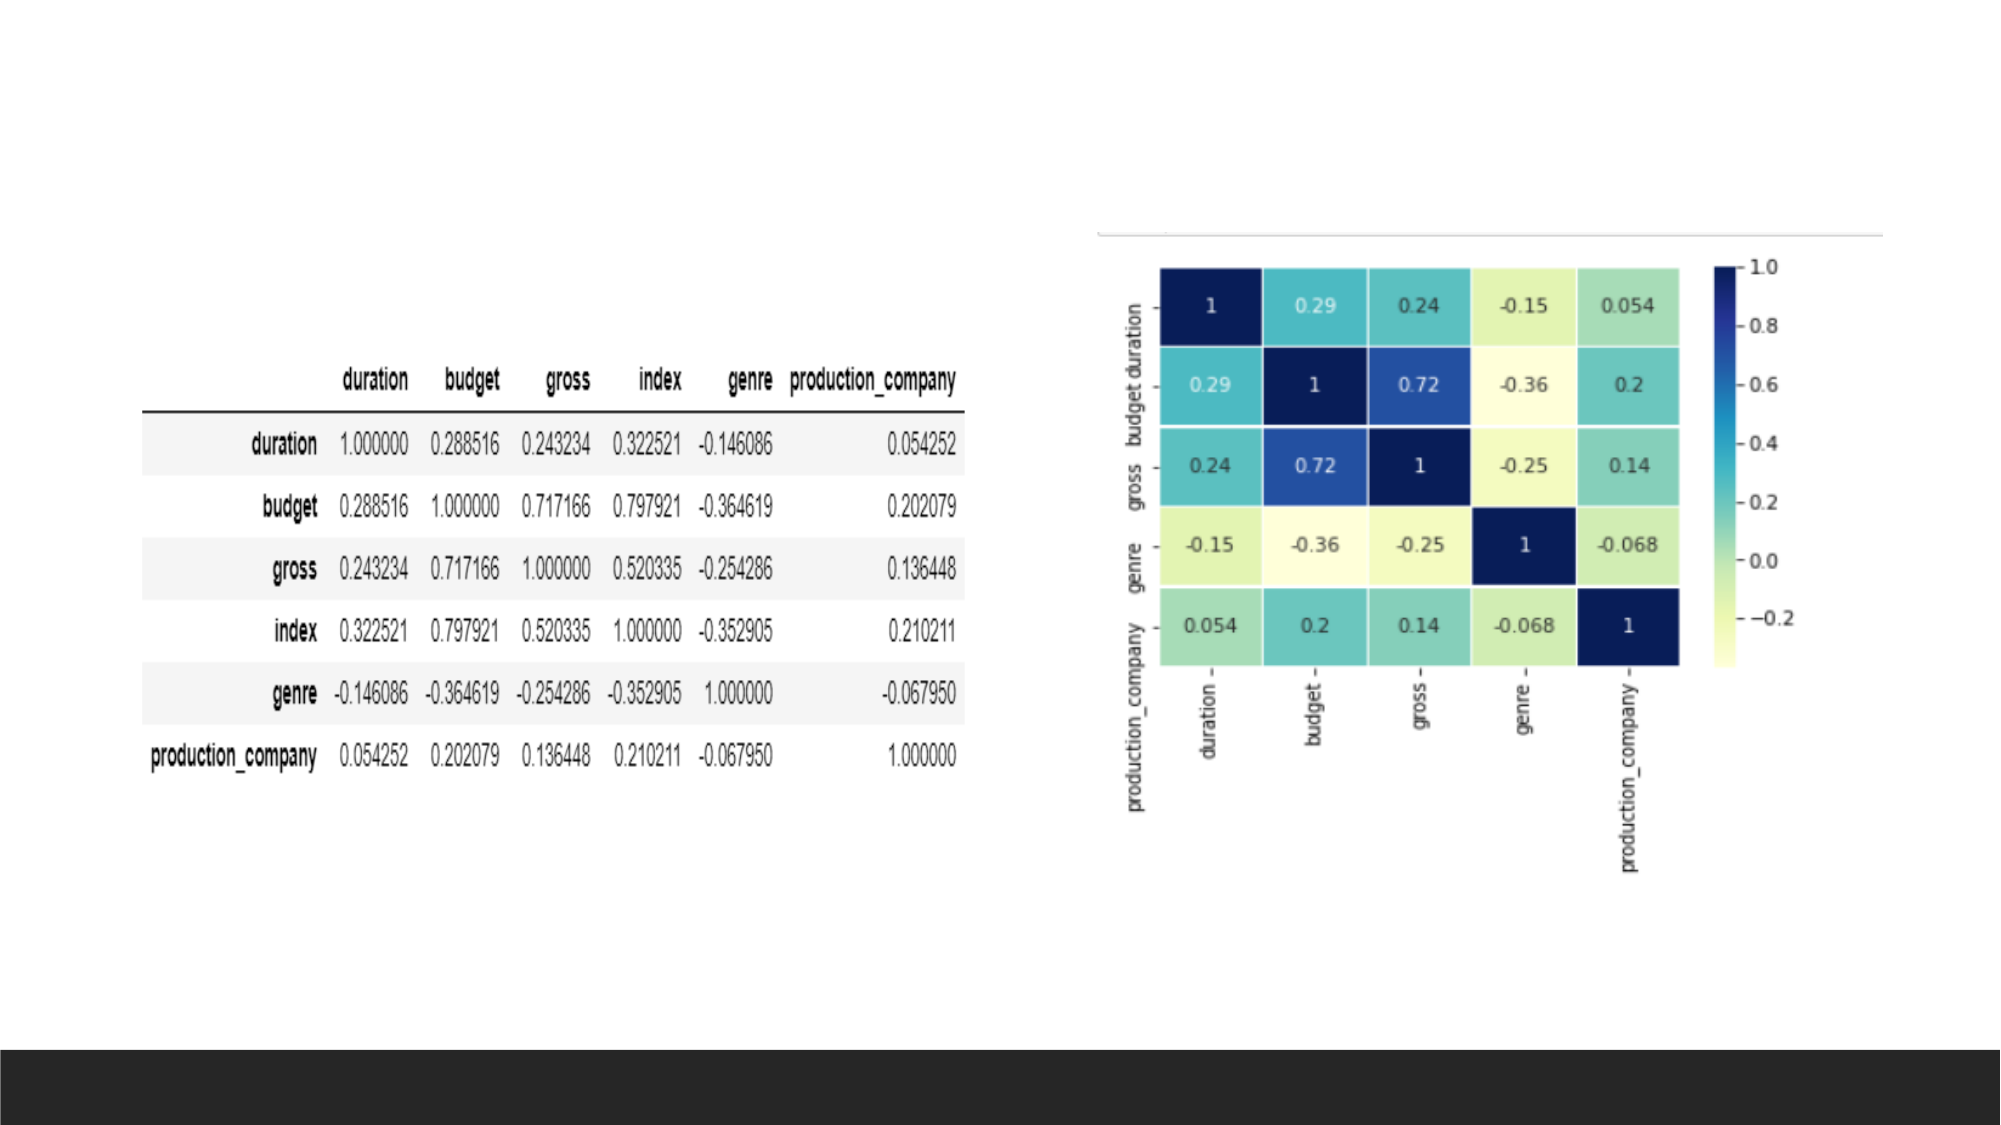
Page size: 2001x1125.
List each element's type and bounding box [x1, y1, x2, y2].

picture [1051, 231, 1884, 893]
picture [134, 325, 1001, 800]
